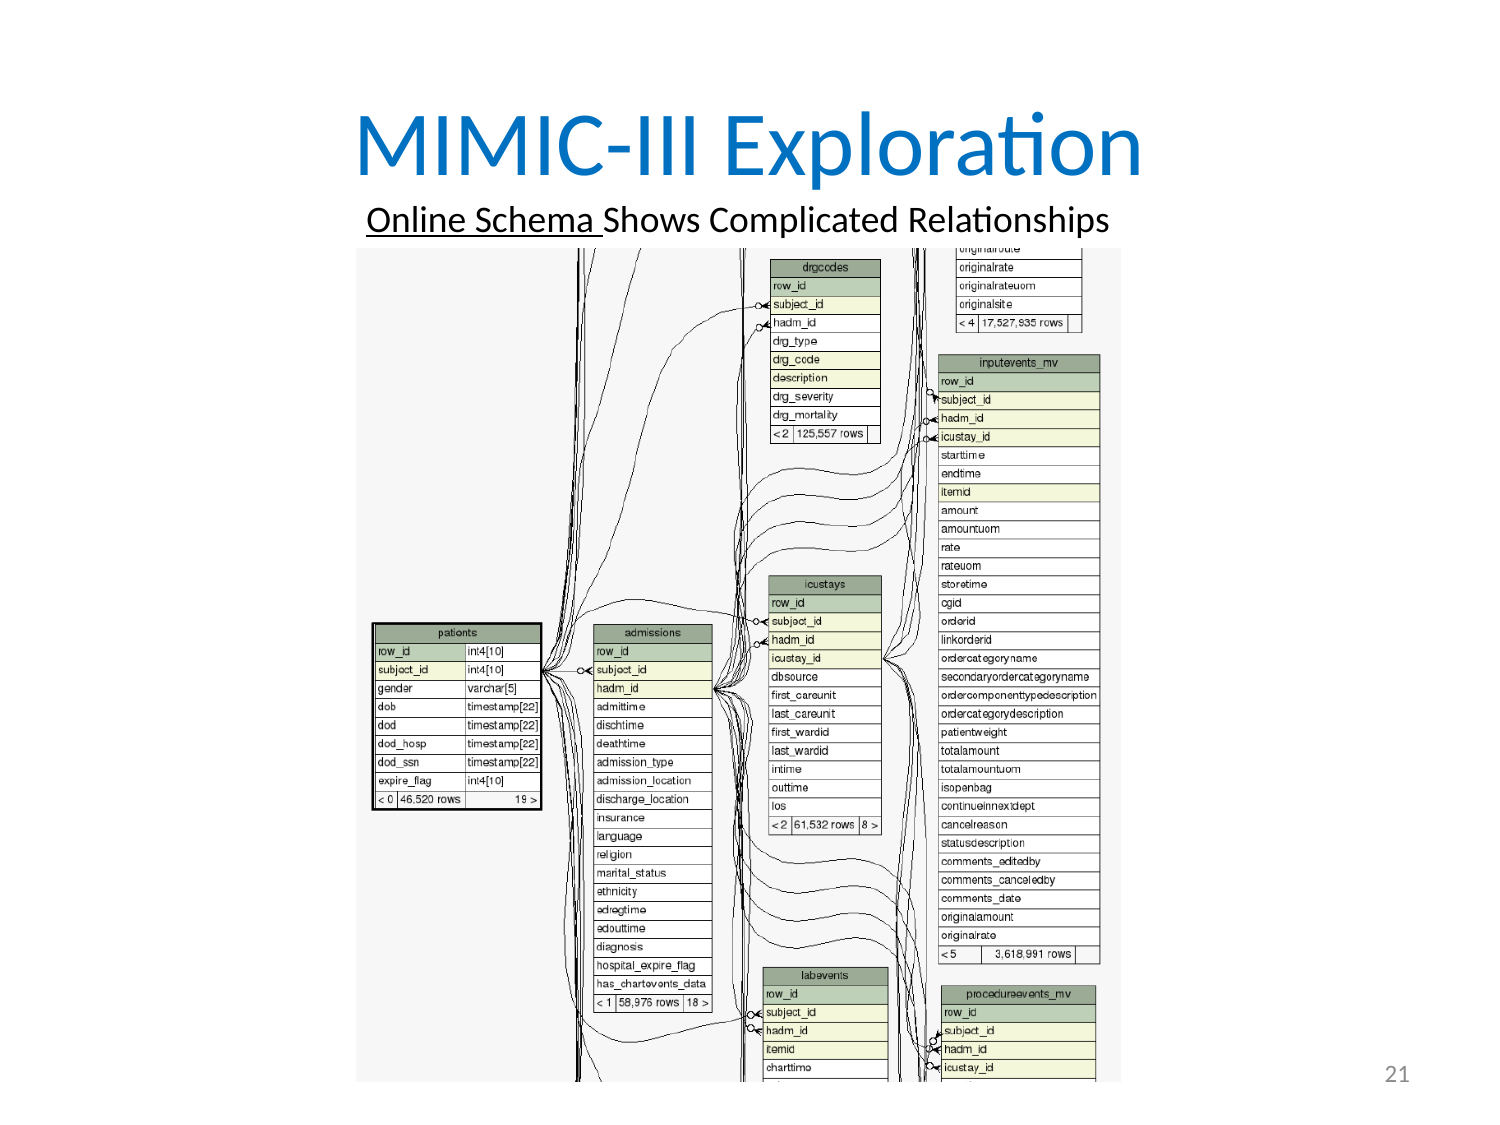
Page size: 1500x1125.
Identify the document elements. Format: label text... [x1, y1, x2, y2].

text_box Online Schema Shows Complicated Relationships [351, 187, 1126, 248]
picture [355, 247, 1122, 1083]
title MIMIC-III Exploration [75, 45, 1425, 233]
slide_number 21 [1074, 1042, 1425, 1103]
